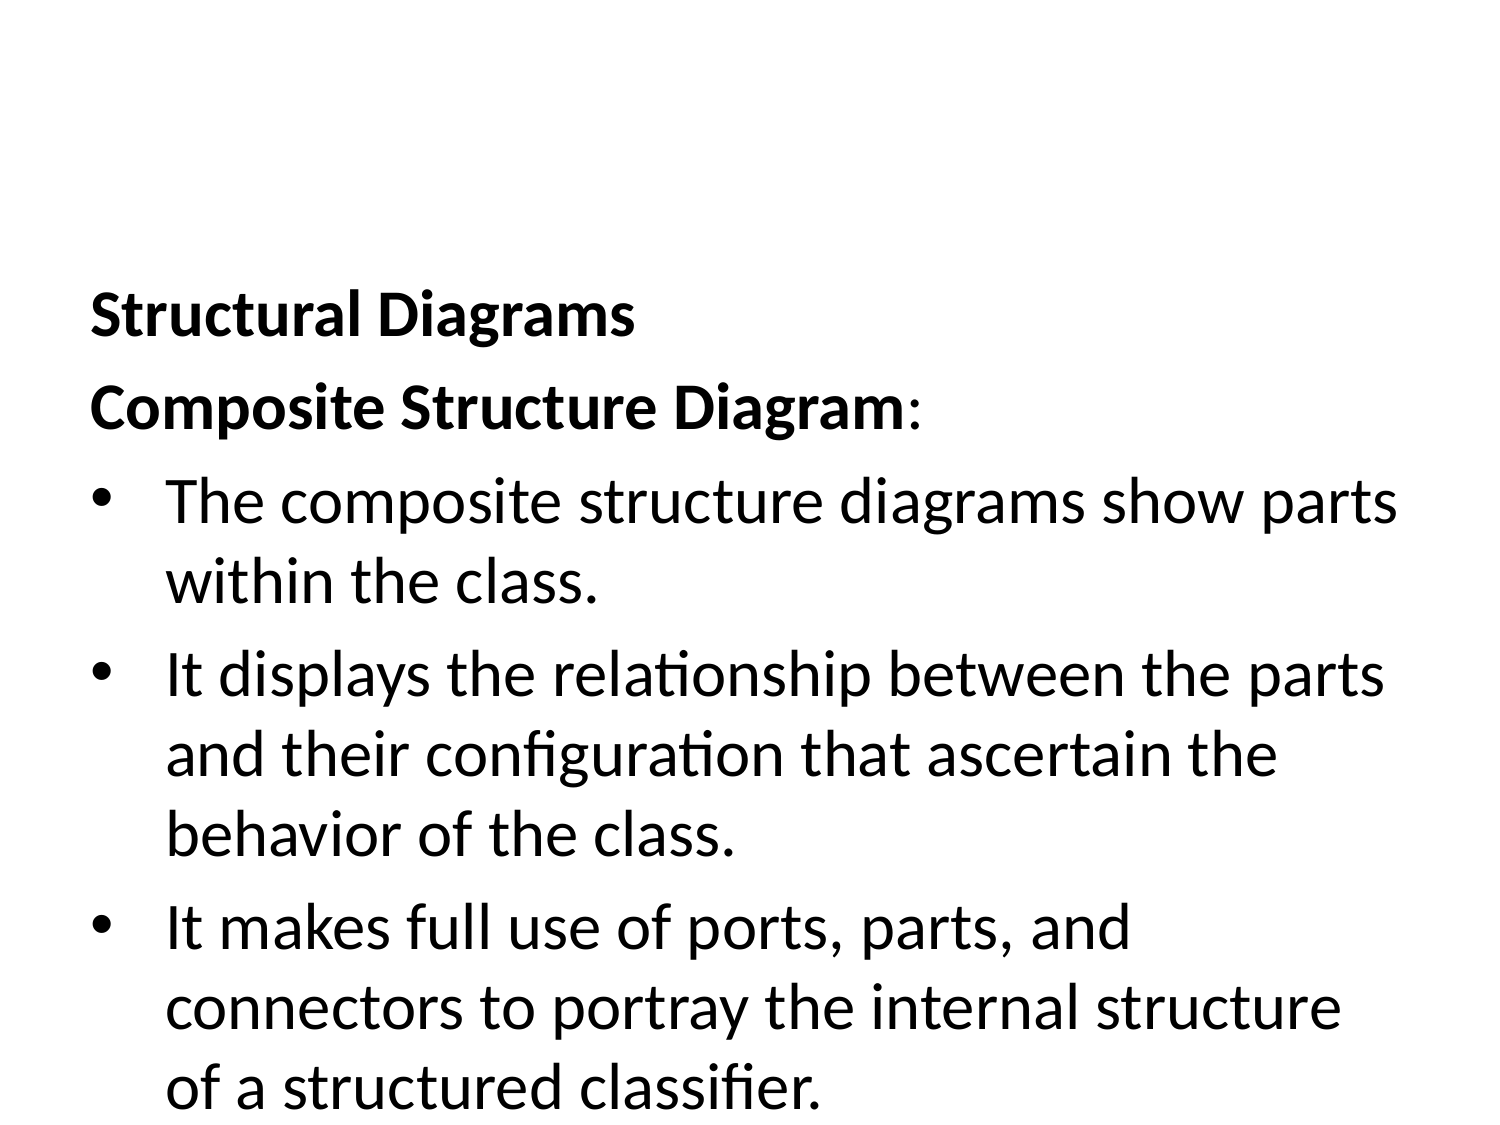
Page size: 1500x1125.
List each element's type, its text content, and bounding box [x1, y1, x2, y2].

list Structural Diagrams Composite Structure Diagram: The composite structure diagrams show parts within the class. It displays the relationship between the parts and their configuration that ascertain the behavior of the class. It makes full use of ports, parts, and connectors to portray the internal structure of a structured classifier. It is similar to class diagrams, just the fact it represents individual parts in a detailed manner when compared with class diagrams. [75, 262, 1425, 1005]
